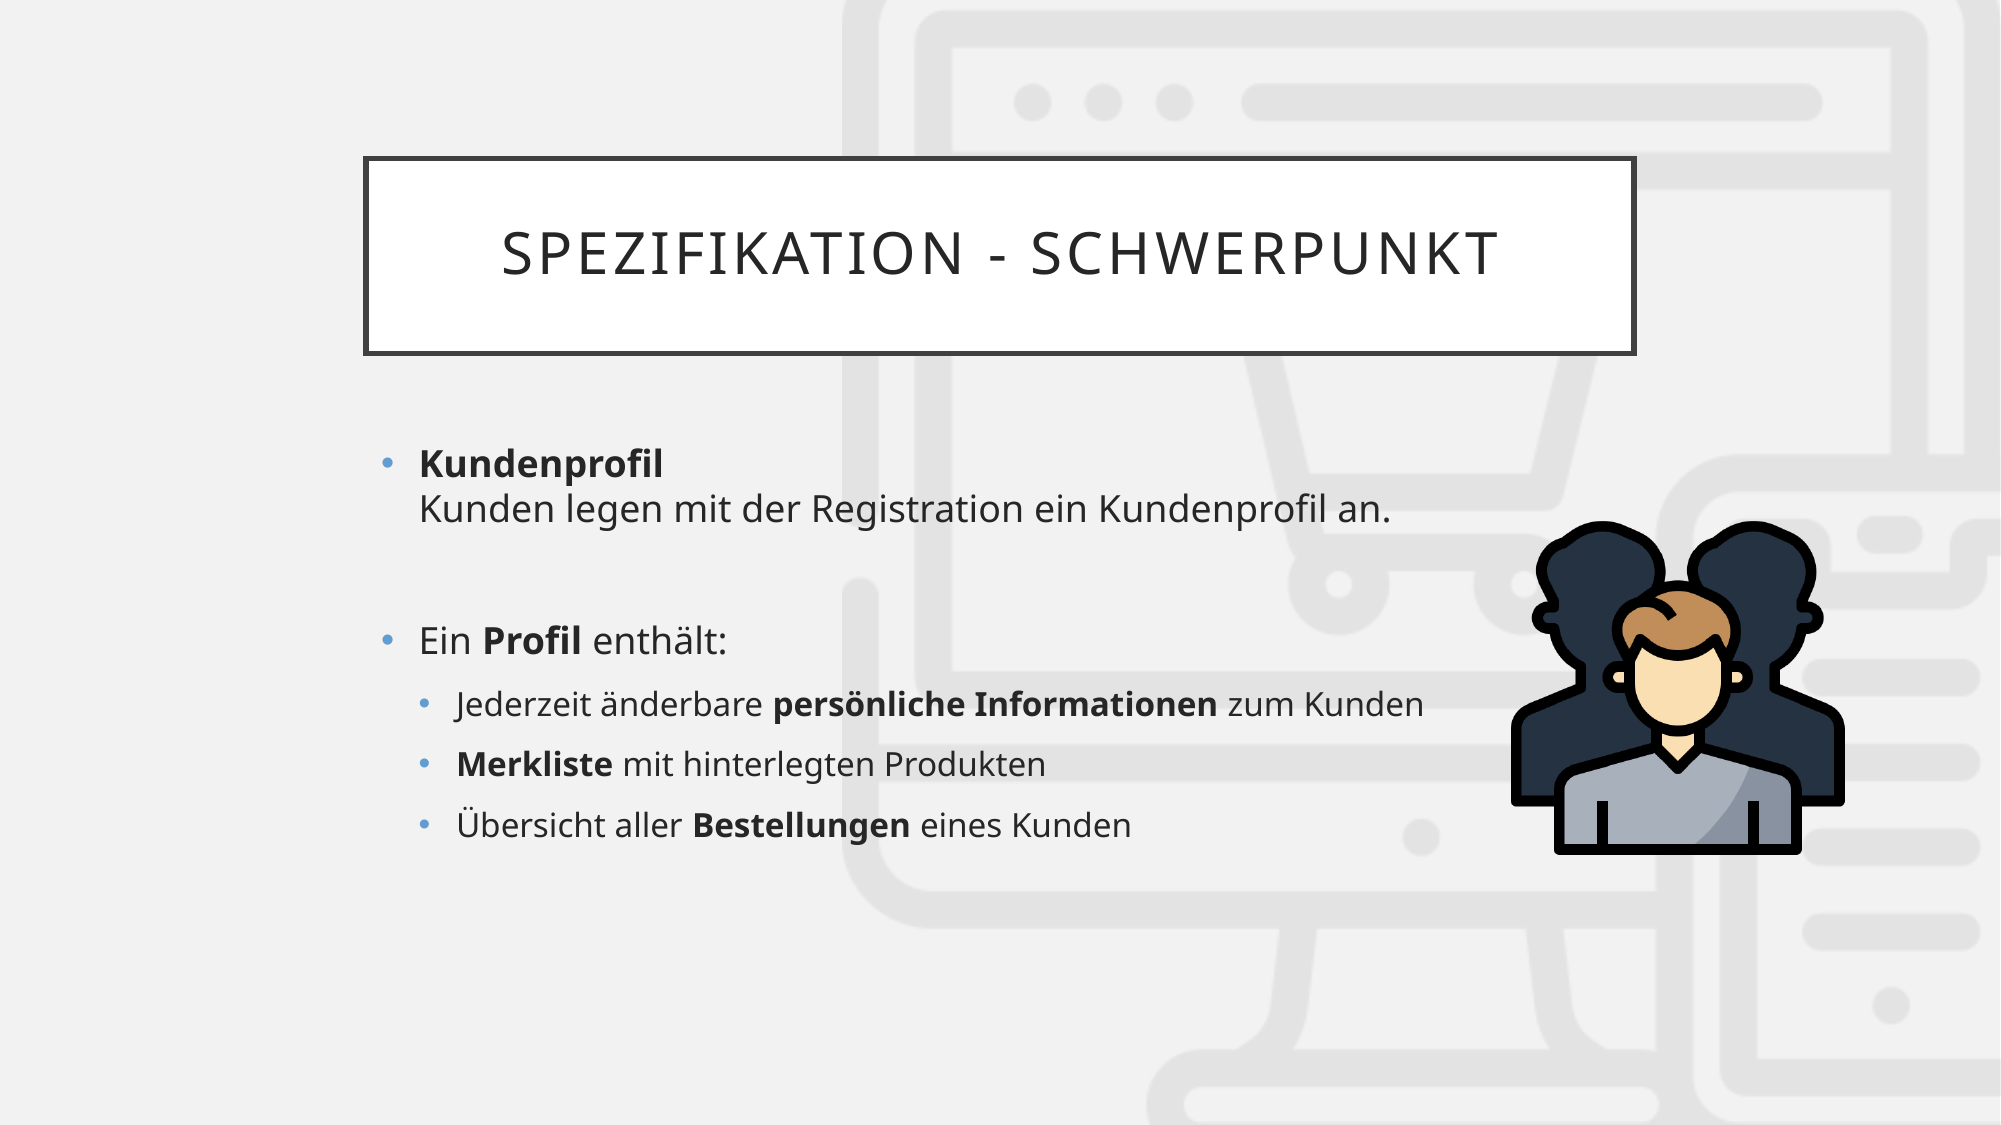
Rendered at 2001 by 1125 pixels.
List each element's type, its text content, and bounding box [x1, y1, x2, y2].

list Kundenprofil Kunden legen mit der Registration ein Kundenprofil an. Ein Profil enthält: Jederzeit änderbare persönliche Informationen zum Kunden Merkliste mit hinterlegten Produkten Übersicht aller Bestellungen eines Kunden [366, 432, 1634, 942]
title Spezifikation - Schwerpunkt [363, 156, 1637, 356]
picture [1505, 515, 1850, 860]
